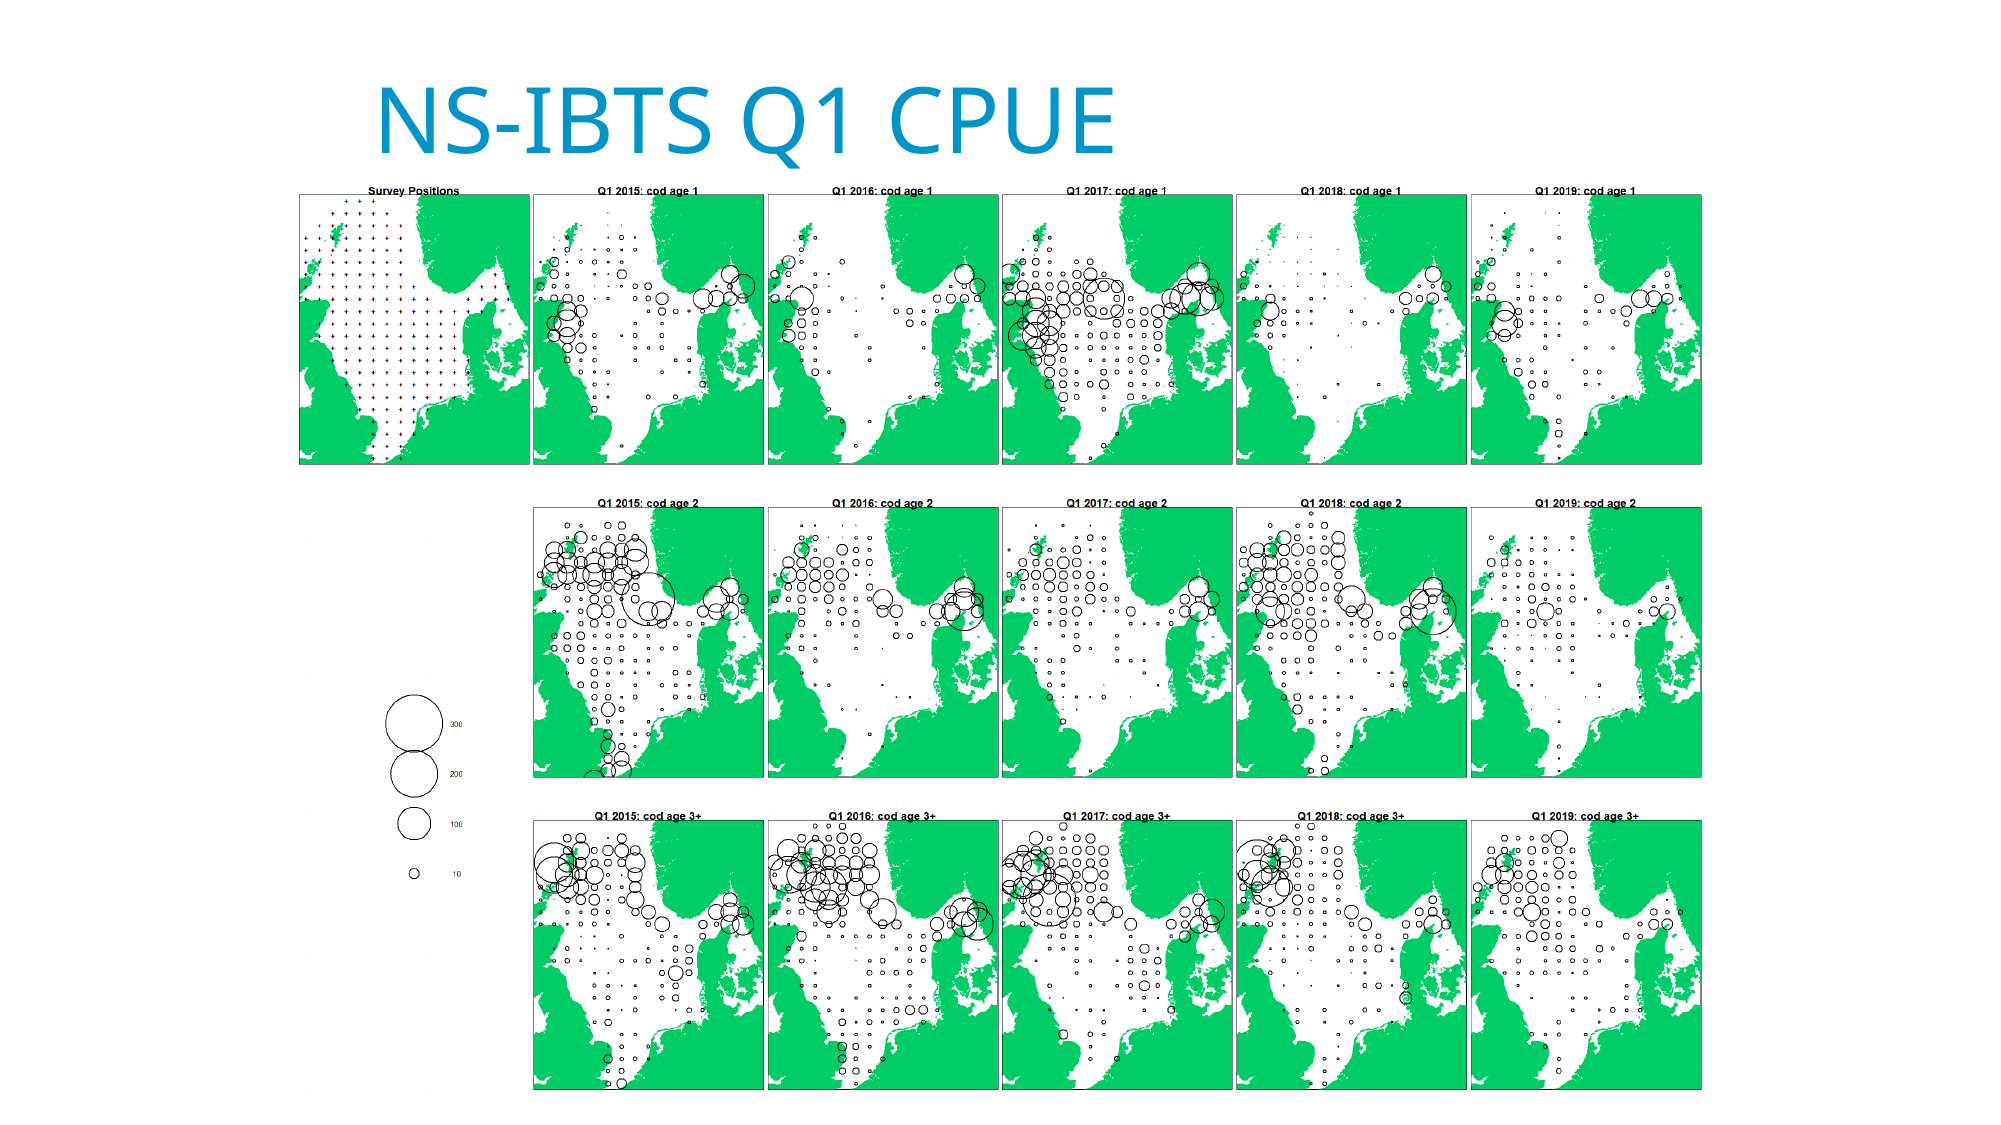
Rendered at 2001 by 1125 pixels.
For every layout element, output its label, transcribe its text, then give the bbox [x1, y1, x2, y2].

picture [297, 173, 1703, 1111]
title NS-IBTS Q1 CPUE [358, 14, 1653, 173]
